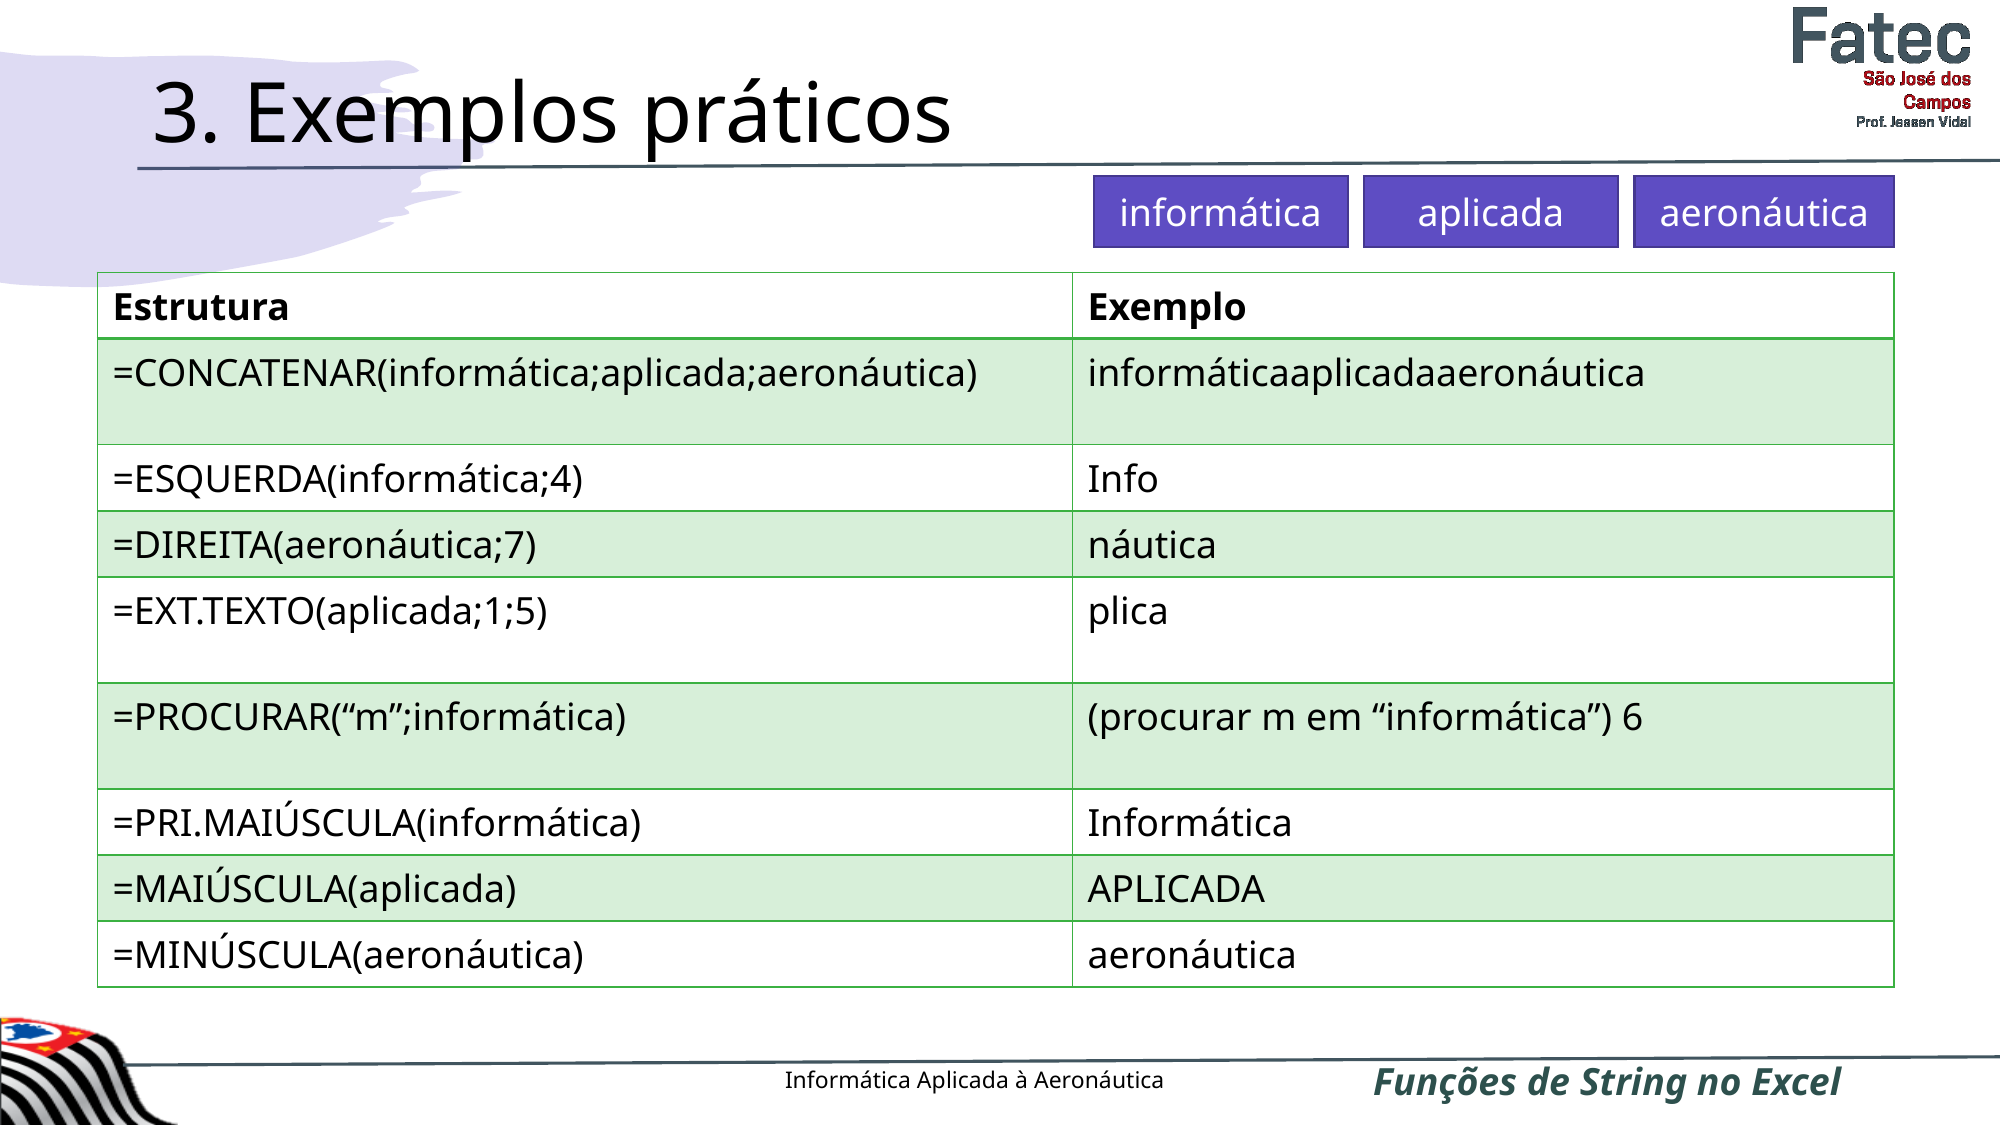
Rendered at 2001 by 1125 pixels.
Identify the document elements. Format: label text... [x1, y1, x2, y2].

table_cell =DIREITA(aeronáutica;7) [98, 512, 1072, 576]
text_box aplicada [1363, 175, 1619, 248]
table_cell =CONCATENAR(informática;aplicada;aeronáutica) [98, 340, 1072, 444]
table_cell informáticaaplicadaaeronáutica [1073, 340, 1893, 444]
table_cell APLICADA [1073, 856, 1893, 920]
table_cell aeronáutica [1073, 922, 1893, 986]
table_cell plica [1073, 578, 1893, 682]
text_box informática [1093, 175, 1349, 248]
table_cell =PRI.MAIÚSCULA(informática) [98, 790, 1072, 854]
table_cell Informática [1073, 790, 1893, 854]
picture [0, 1011, 190, 1125]
table_cell =ESQUERDA(informática;4) [98, 445, 1072, 510]
table_cell =MINÚSCULA(aeronáutica) [98, 922, 1072, 986]
table_cell náutica [1073, 512, 1893, 576]
table_cell =EXT.TEXTO(aplicada;1;5) [98, 578, 1072, 682]
text_box aeronáutica [1633, 175, 1895, 248]
table_cell Info [1073, 445, 1893, 510]
table_header Estrutura [98, 273, 1072, 337]
picture [1763, 7, 2000, 127]
table_cell =MAIÚSCULA(aplicada) [98, 856, 1072, 920]
table_cell (procurar m em “informática”) 6 [1073, 684, 1893, 788]
table_cell =PROCURAR(“m”;informática) [98, 684, 1072, 788]
table_header Exemplo [1073, 273, 1893, 337]
title 3. Exemplos práticos [137, 51, 1863, 269]
